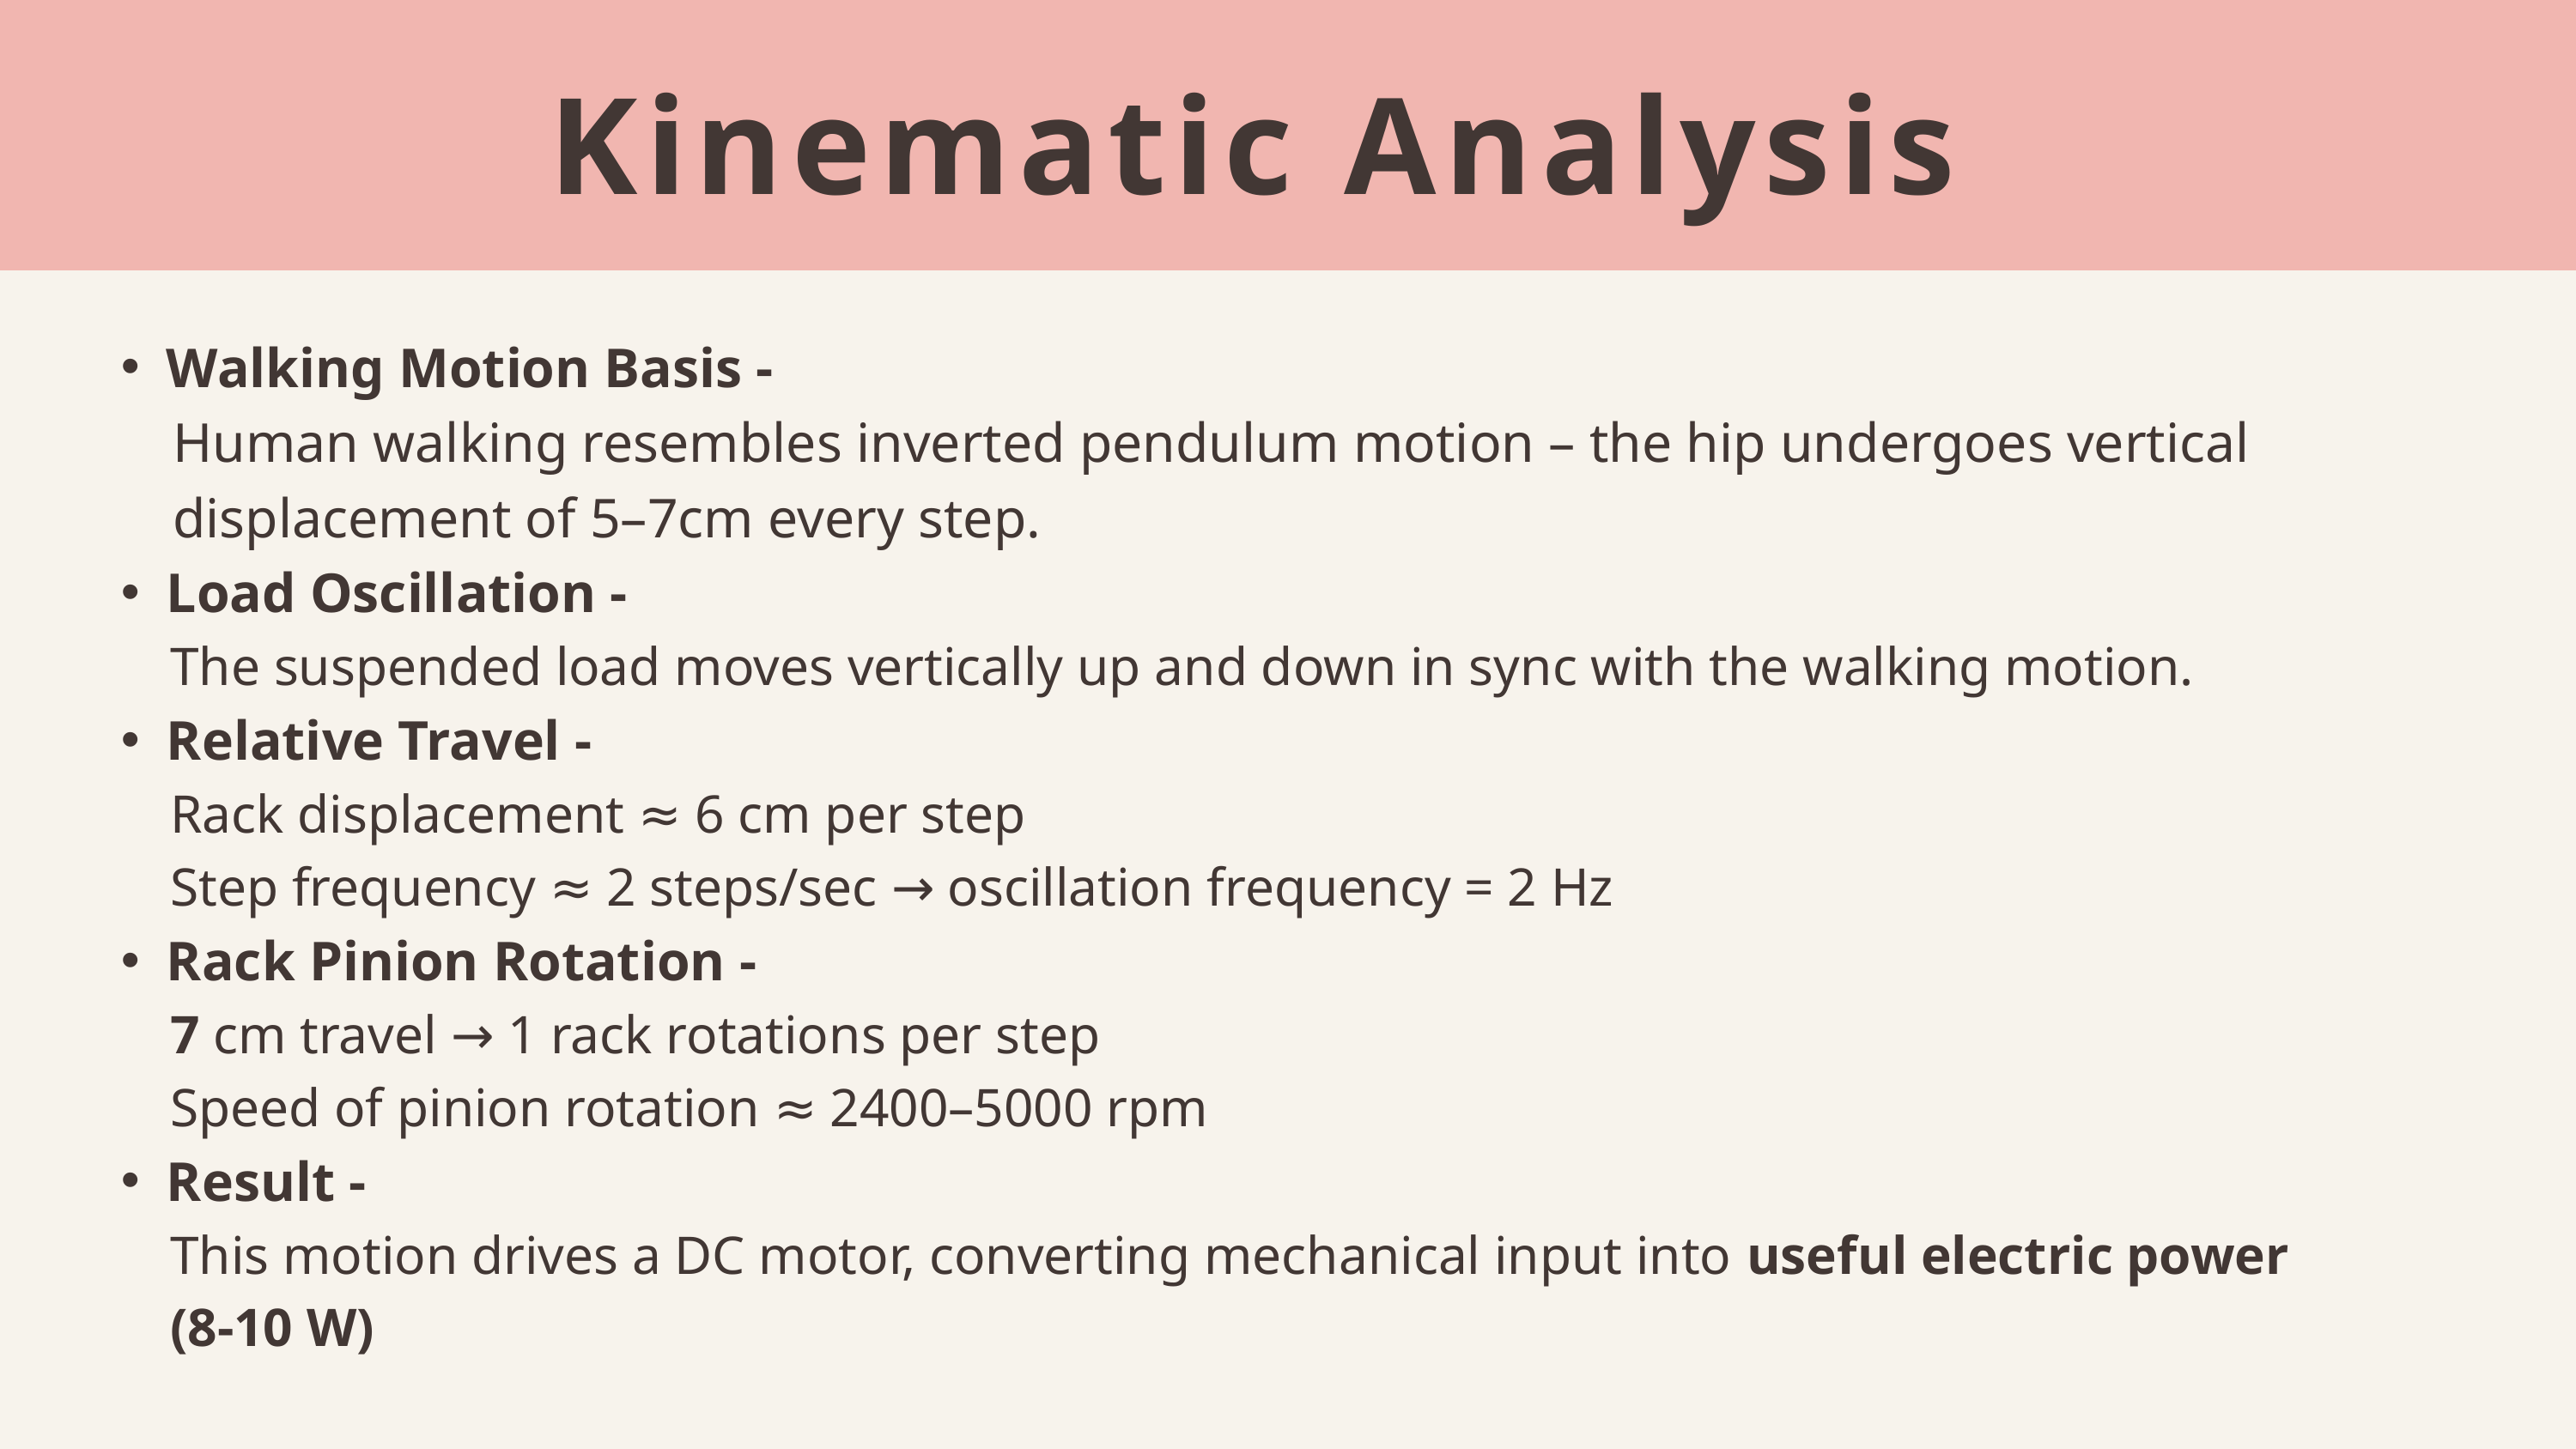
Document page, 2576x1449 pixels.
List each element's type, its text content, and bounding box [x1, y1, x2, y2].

text_box Walking Motion Basis - Human walking resembles inverted pendulum motion – the hip undergoes vertical displacement of 5–7cm every step. Load Oscillation - The suspended load moves vertically up and down in sync with the walking motion. Relative Travel - Rack displacement ≈ 6 cm per step Step frequency ≈ 2 steps/sec → oscillation frequency = 2 Hz Rack Pinion Rotation - 7 cm travel → 1 rack rotations per step Speed of pinion rotation ≈ 2400–5000 rpm Result - This motion drives a DC motor, converting mechanical input into useful electric power (8-10 W) [75, 323, 2432, 1357]
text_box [0, 0, 2576, 271]
